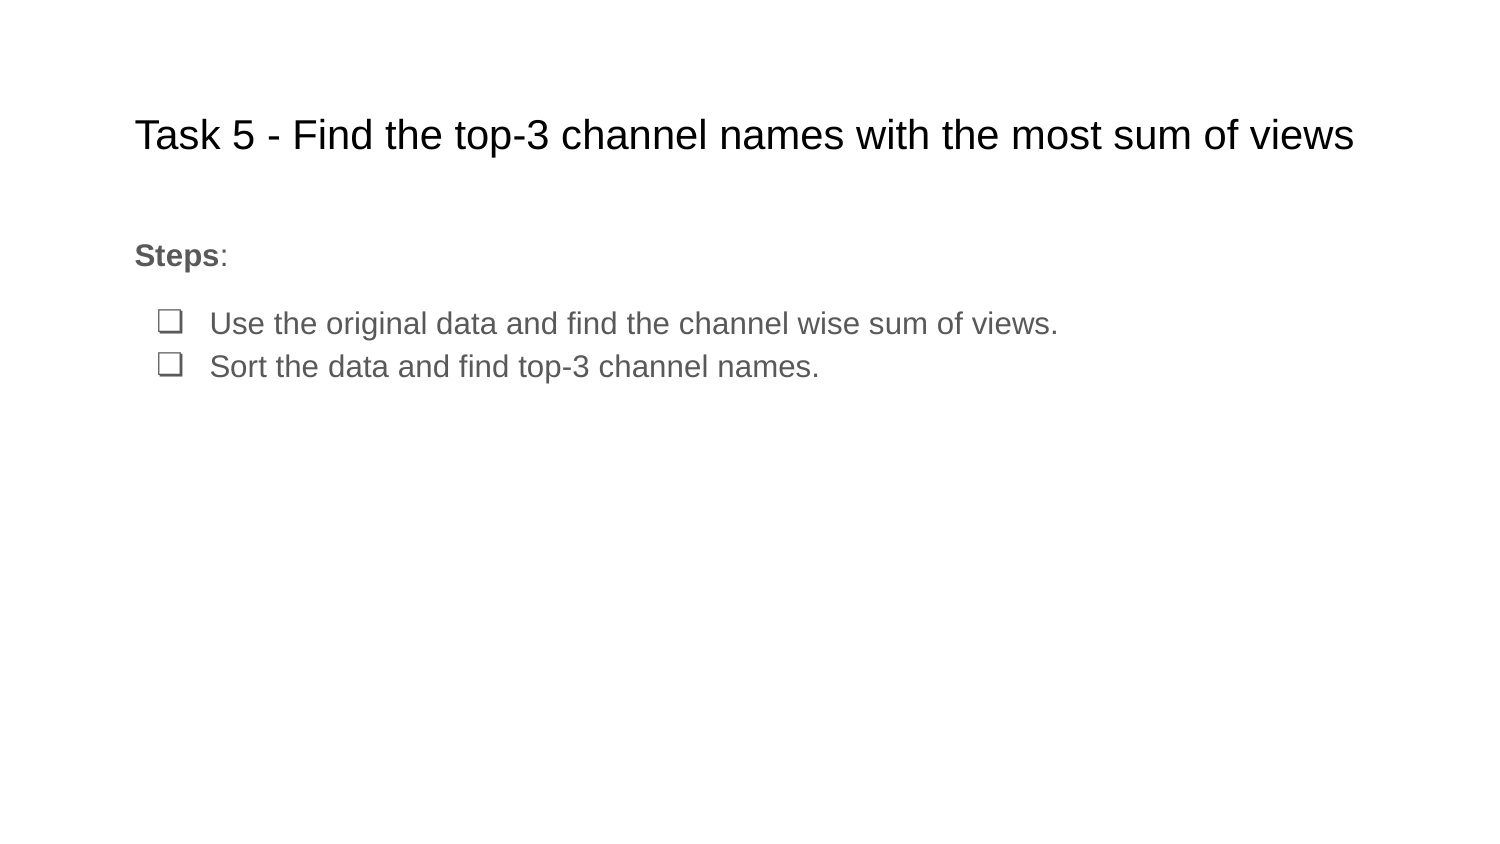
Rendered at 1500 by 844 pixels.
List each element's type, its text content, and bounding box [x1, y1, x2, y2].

list Steps: Use the original data and find the channel wise sum of views. Sort the data and find top-3 channel names. [119, 214, 1381, 712]
title Task 5 - Find the top-3 channel names with the most sum of views [119, 92, 1500, 181]
